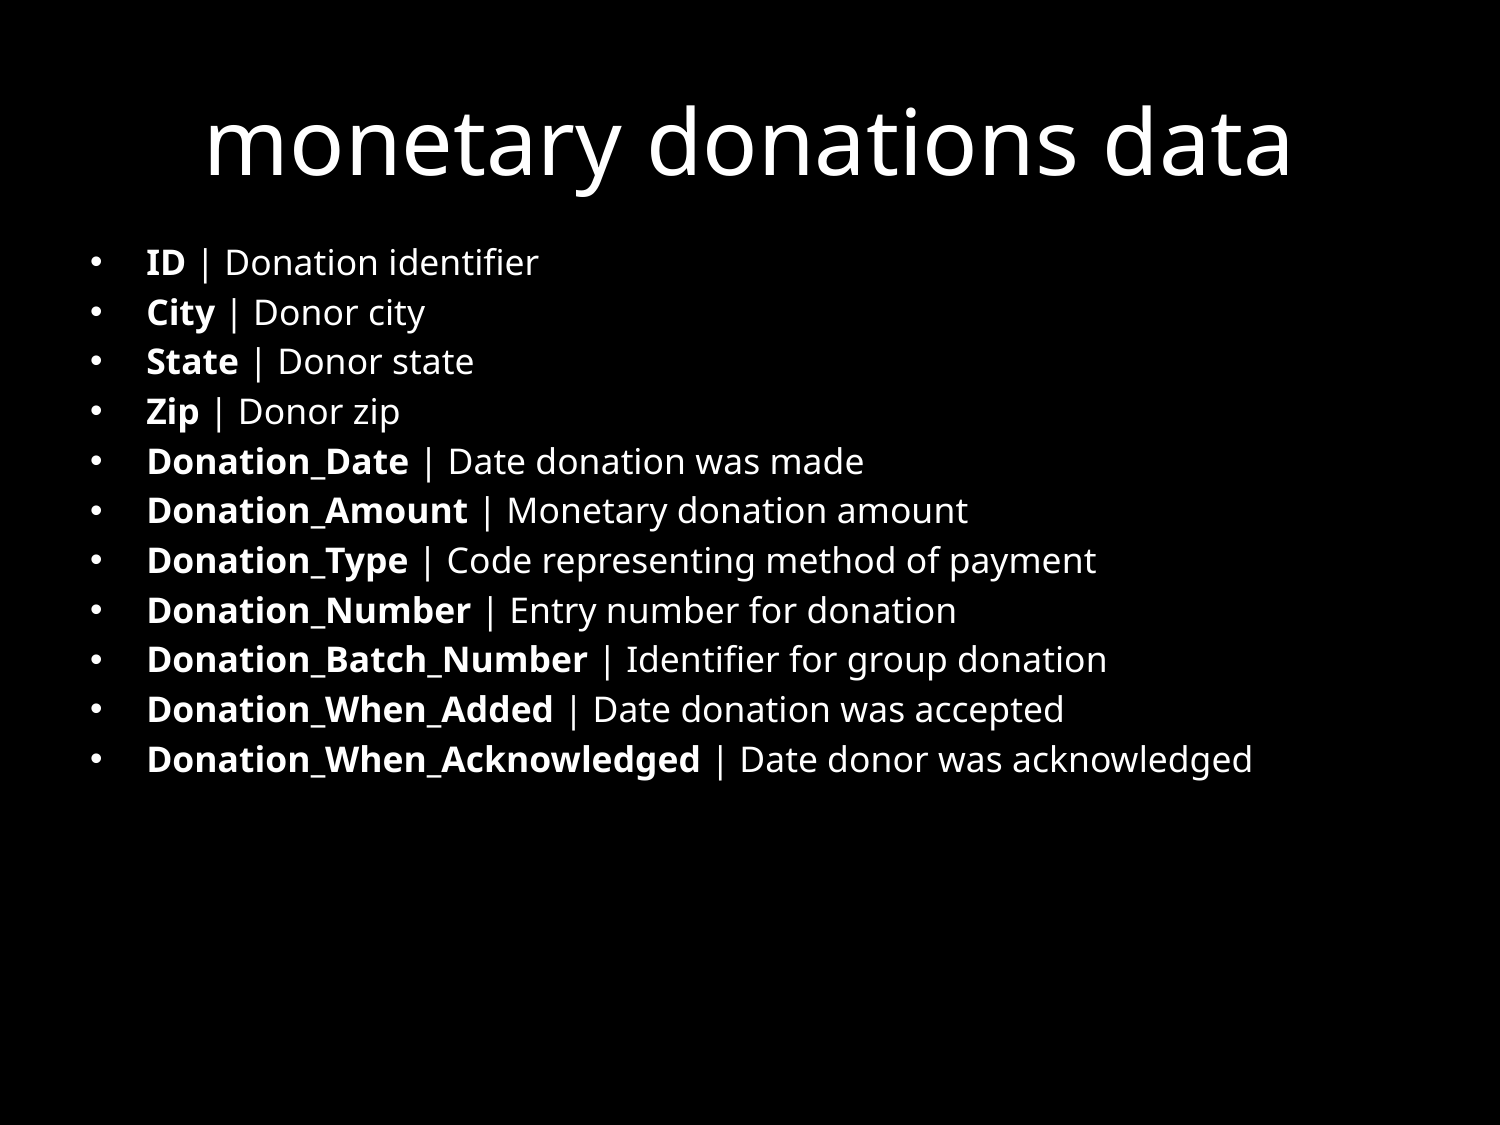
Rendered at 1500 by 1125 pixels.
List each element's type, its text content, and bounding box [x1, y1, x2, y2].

title monetary donations data [75, 45, 1425, 232]
list ID | Donation identifier City | Donor city State | Donor state Zip | Donor zip Donation_Date | Date donation was made Donation_Amount | Monetary donation amount Donation_Type | Code representing method of payment Donation_Number | Entry number for donation Donation_Batch_Number | Identifier for group donation Donation_When_Added | Date donation was accepted Donation_When_Acknowledged | Date donor was acknowledged [75, 232, 1425, 975]
